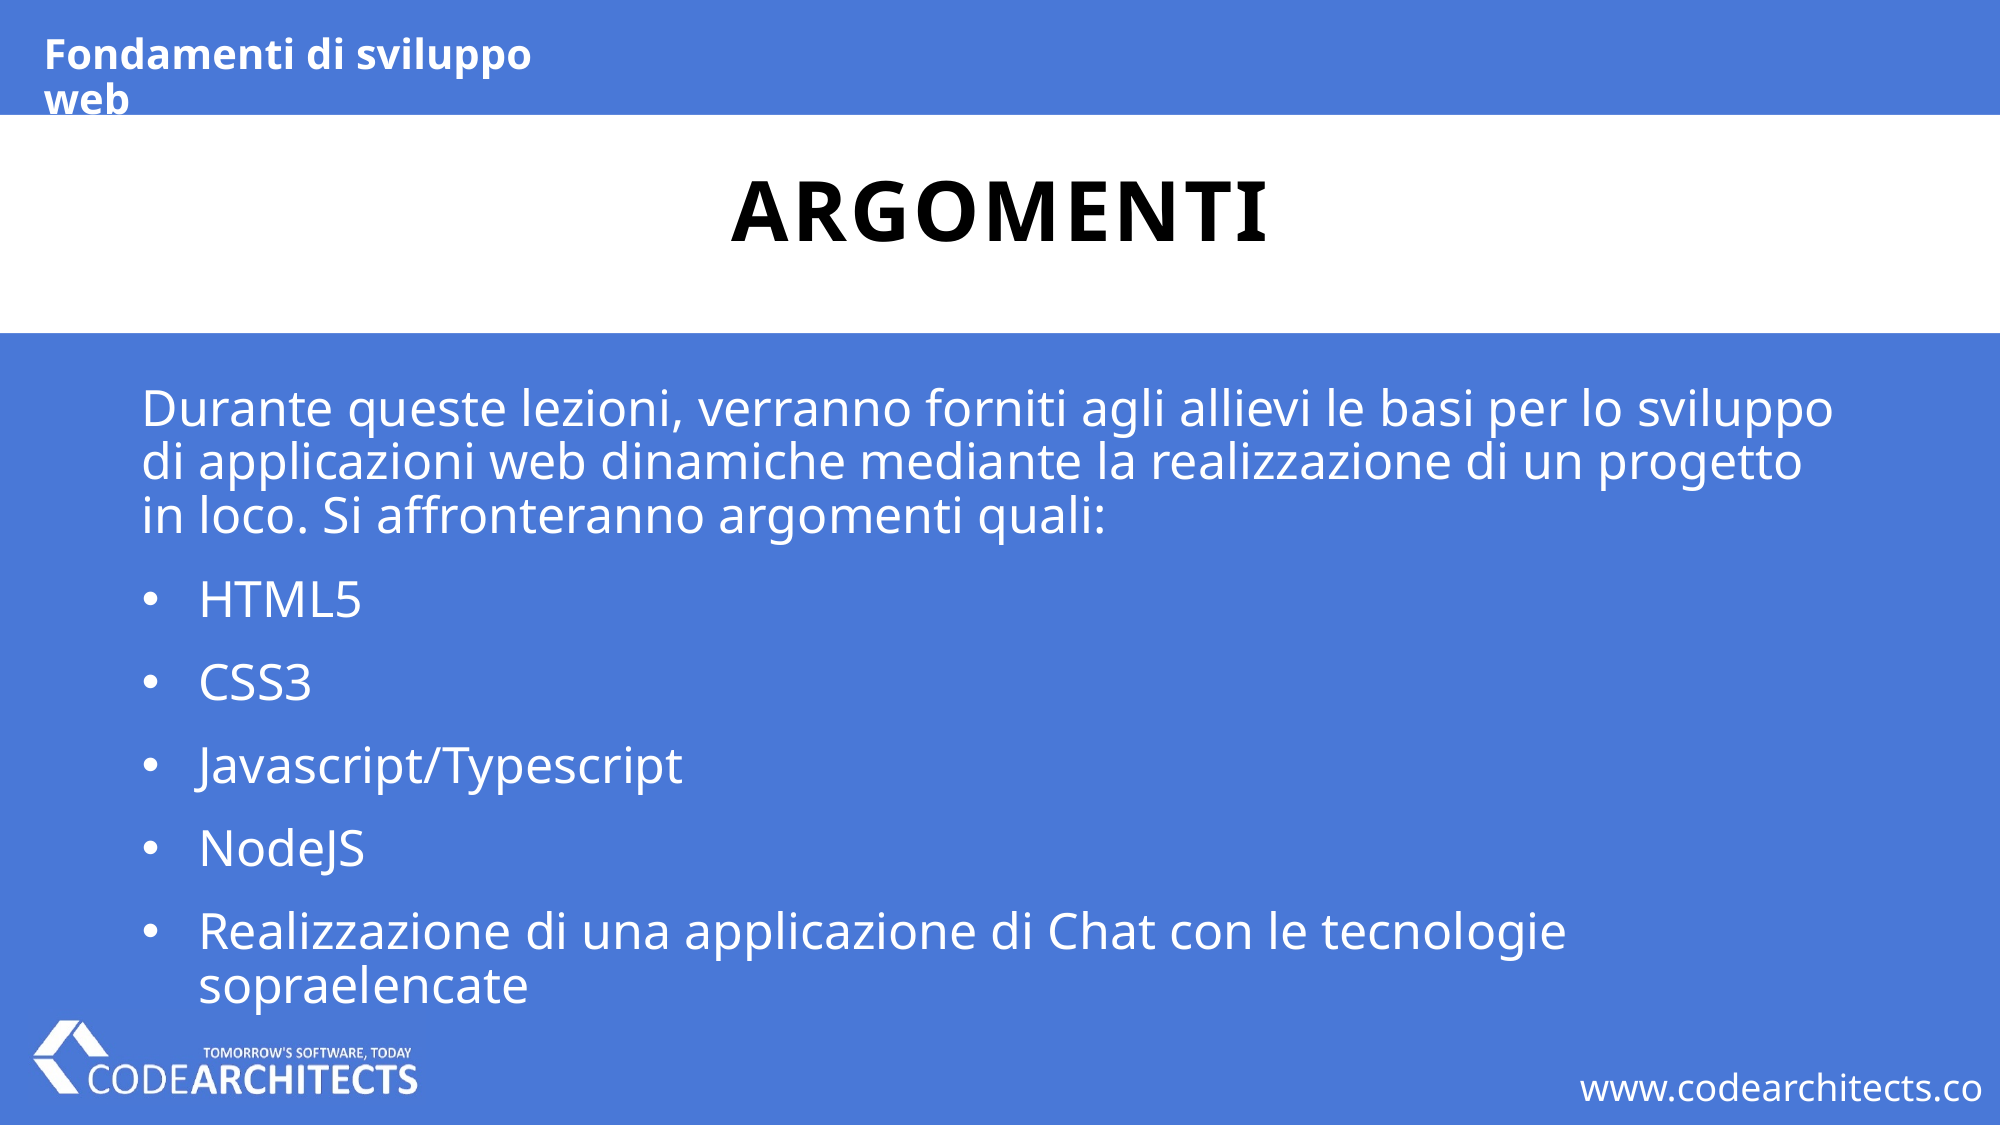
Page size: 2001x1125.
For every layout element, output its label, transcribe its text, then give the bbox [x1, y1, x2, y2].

list Fondamenti di sviluppo web [28, 26, 578, 75]
picture [28, 1009, 426, 1105]
list Durante queste lezioni, verranno forniti agli allievi le basi per lo sviluppo di applicazioni web dinamiche mediante la realizzazione di un progetto in loco. Si affronteranno argomenti quali: HTML5 CSS3 Javascript/Typescript NodeJS Realizzazione di una applicazione di Chat con le tecnologie sopraelencate [126, 375, 1852, 973]
title Argomenti [137, 128, 1863, 307]
